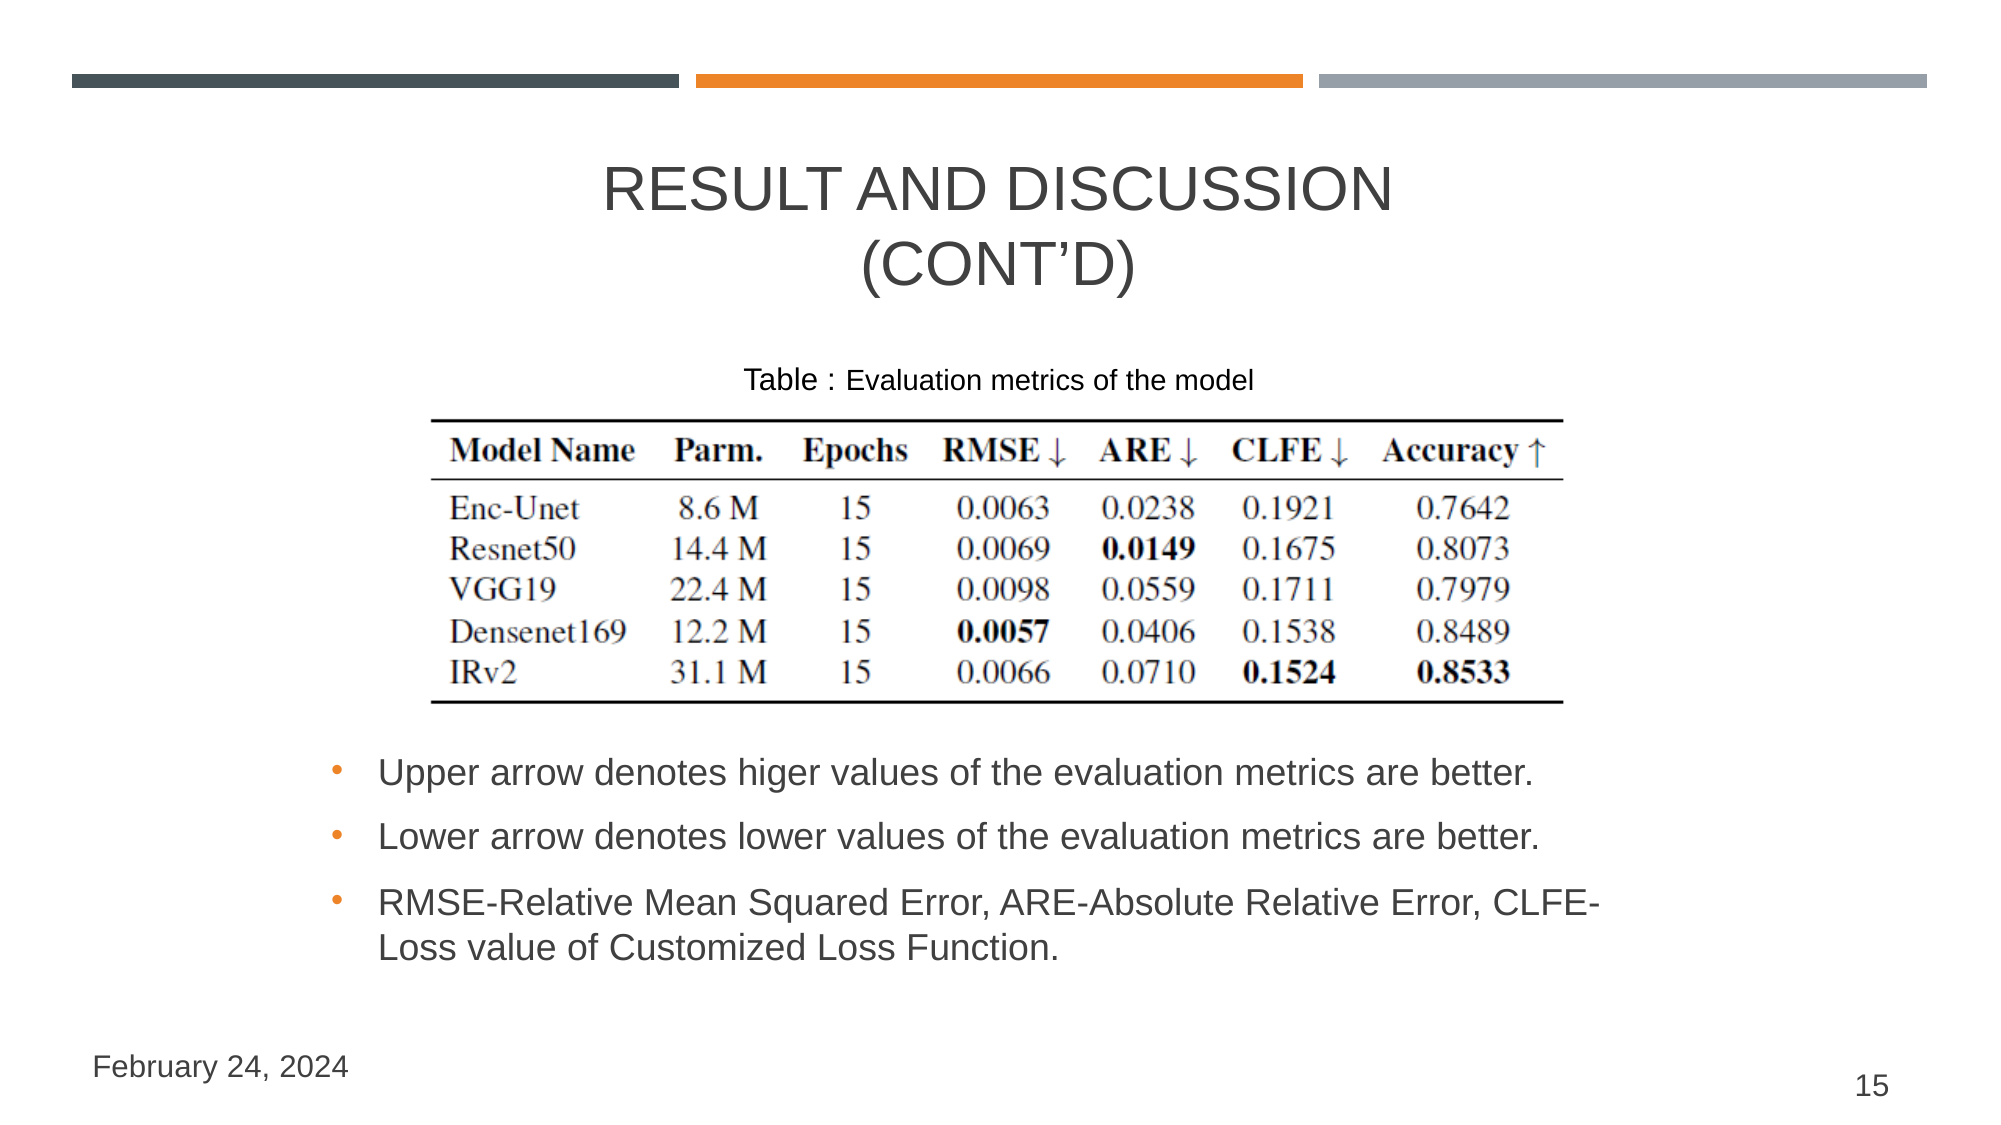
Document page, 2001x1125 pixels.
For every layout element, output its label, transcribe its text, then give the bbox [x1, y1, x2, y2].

picture [375, 395, 1624, 741]
slide_number 15 [1732, 1053, 1905, 1114]
text_box [144, 371, 1854, 1029]
text_box February 24, 2024 [0, 1035, 365, 1095]
text_box Table : Evaluation metrics of the model [333, 345, 1665, 451]
text_box RESULT AND Discussion (CONT’D) [537, 99, 1461, 345]
text_box Upper arrow denotes higer values of the evaluation metrics are better. Lower arrow denotes lower values of the evaluation metrics are better. RMSE-Relative Mean Squared Error, ARE-Absolute Relative Error, CLFE-Loss value of Customized Loss Function. [316, 739, 1683, 1018]
